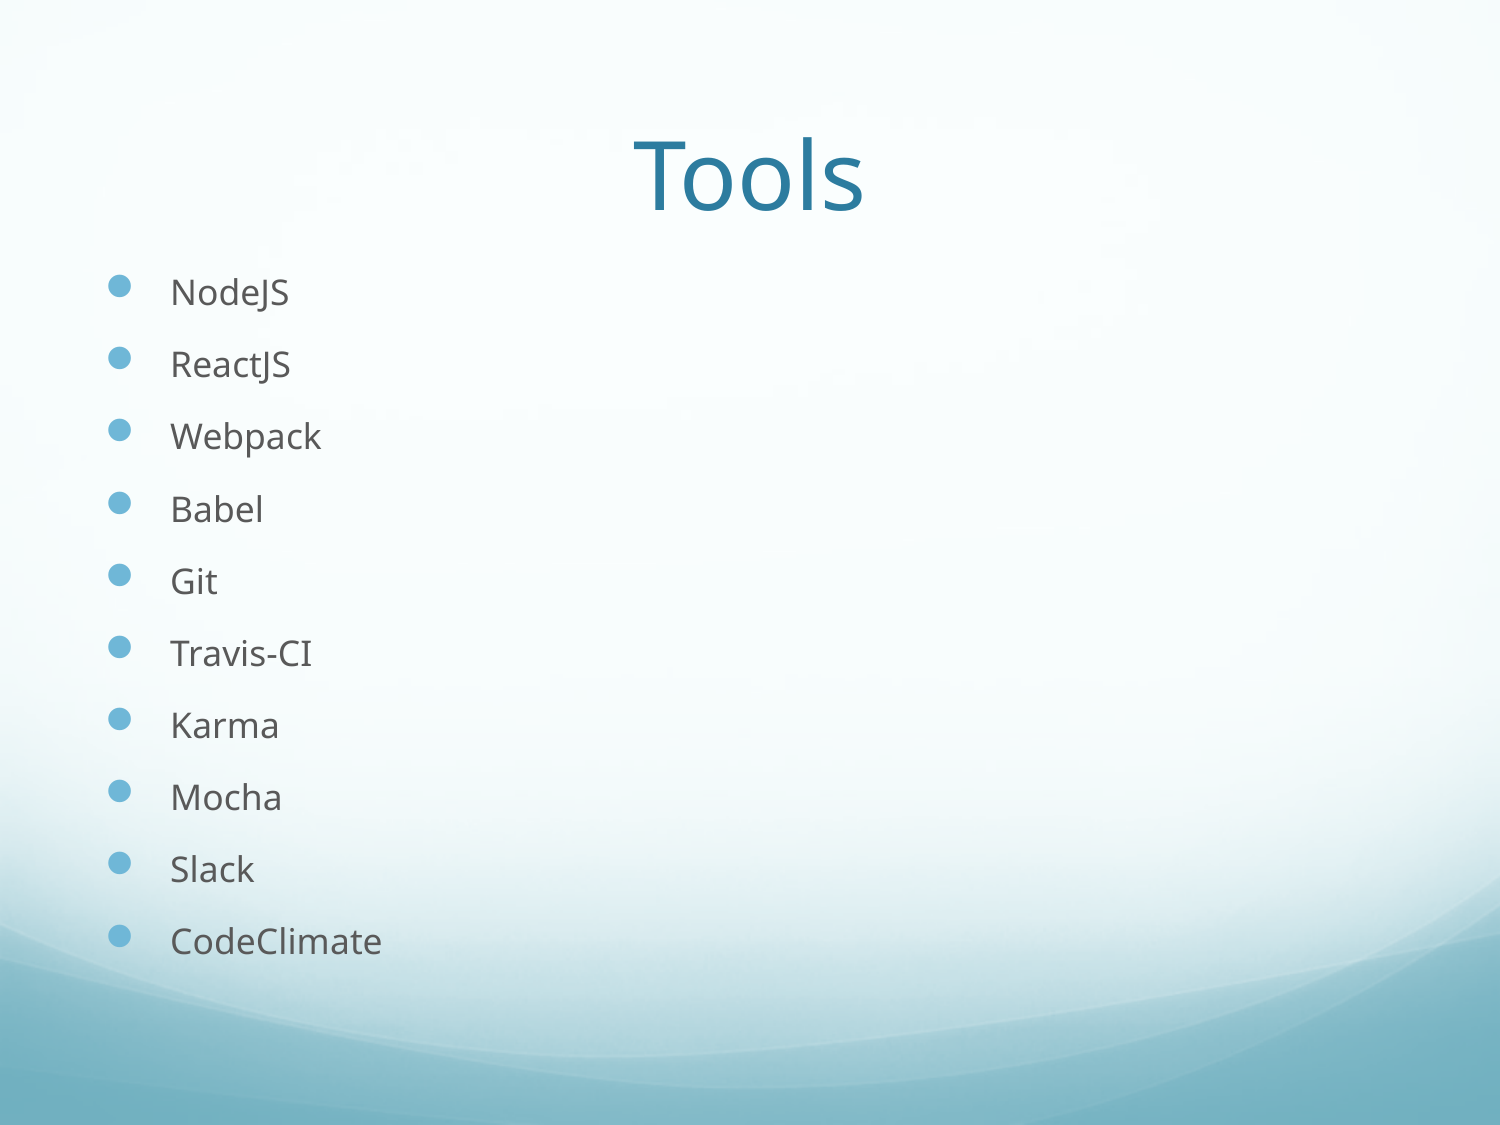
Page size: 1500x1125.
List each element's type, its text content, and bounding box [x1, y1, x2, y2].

title Tools [90, 17, 1410, 237]
list NodeJS ReactJS Webpack Babel Git Travis-CI Karma Mocha Slack CodeClimate [90, 262, 1410, 975]
